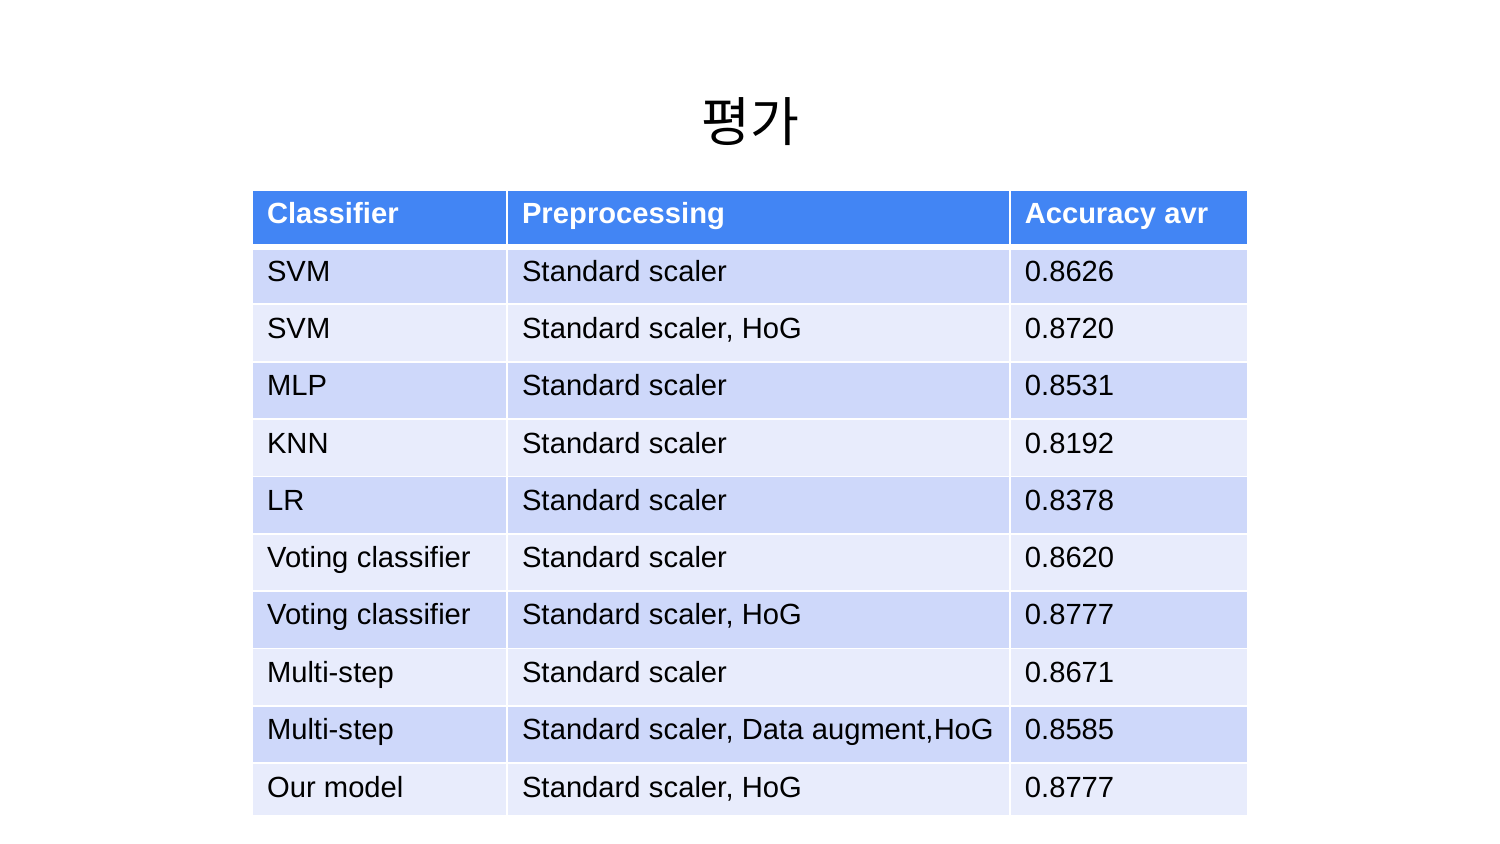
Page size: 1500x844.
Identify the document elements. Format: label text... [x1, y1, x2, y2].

table_cell Standard scaler, HoG [508, 764, 1009, 815]
table_cell Standard scaler, HoG [508, 592, 1009, 648]
table_cell SVM [253, 250, 506, 303]
table_cell Standard scaler [508, 363, 1009, 418]
table_cell SVM [253, 305, 506, 361]
table_cell 0.8378 [1011, 477, 1247, 533]
table_cell Standard scaler [508, 535, 1009, 590]
table_cell Standard scaler, HoG [508, 305, 1009, 361]
table_cell Standard scaler [508, 420, 1009, 476]
table_cell 0.8620 [1011, 535, 1247, 590]
table_cell 0.8777 [1011, 764, 1247, 815]
title 평가 [51, 72, 1449, 167]
table_cell LR [253, 477, 506, 533]
table_cell Voting classifier [253, 535, 506, 590]
table_header Accuracy avr [1011, 191, 1247, 244]
table_cell Multi-step [253, 707, 506, 762]
table_cell 0.8671 [1011, 649, 1247, 705]
table_cell Voting classifier [253, 592, 506, 648]
table_header Classifier [253, 191, 506, 244]
table_cell Multi-step [253, 649, 506, 705]
table_cell 0.8192 [1011, 420, 1247, 476]
table_cell Standard scaler [508, 250, 1009, 303]
table_cell Standard scaler, Data augment,HoG [508, 707, 1009, 762]
table_cell MLP [253, 363, 506, 418]
table_cell 0.8531 [1011, 363, 1247, 418]
table_cell 0.8720 [1011, 305, 1247, 361]
table_cell 0.8585 [1011, 707, 1247, 762]
table_cell Standard scaler [508, 649, 1009, 705]
table_header Preprocessing [508, 191, 1009, 244]
table_cell Our model [253, 764, 506, 815]
table_cell 0.8777 [1011, 592, 1247, 648]
table_cell Standard scaler [508, 477, 1009, 533]
table_cell KNN [253, 420, 506, 476]
table_cell 0.8626 [1011, 250, 1247, 303]
